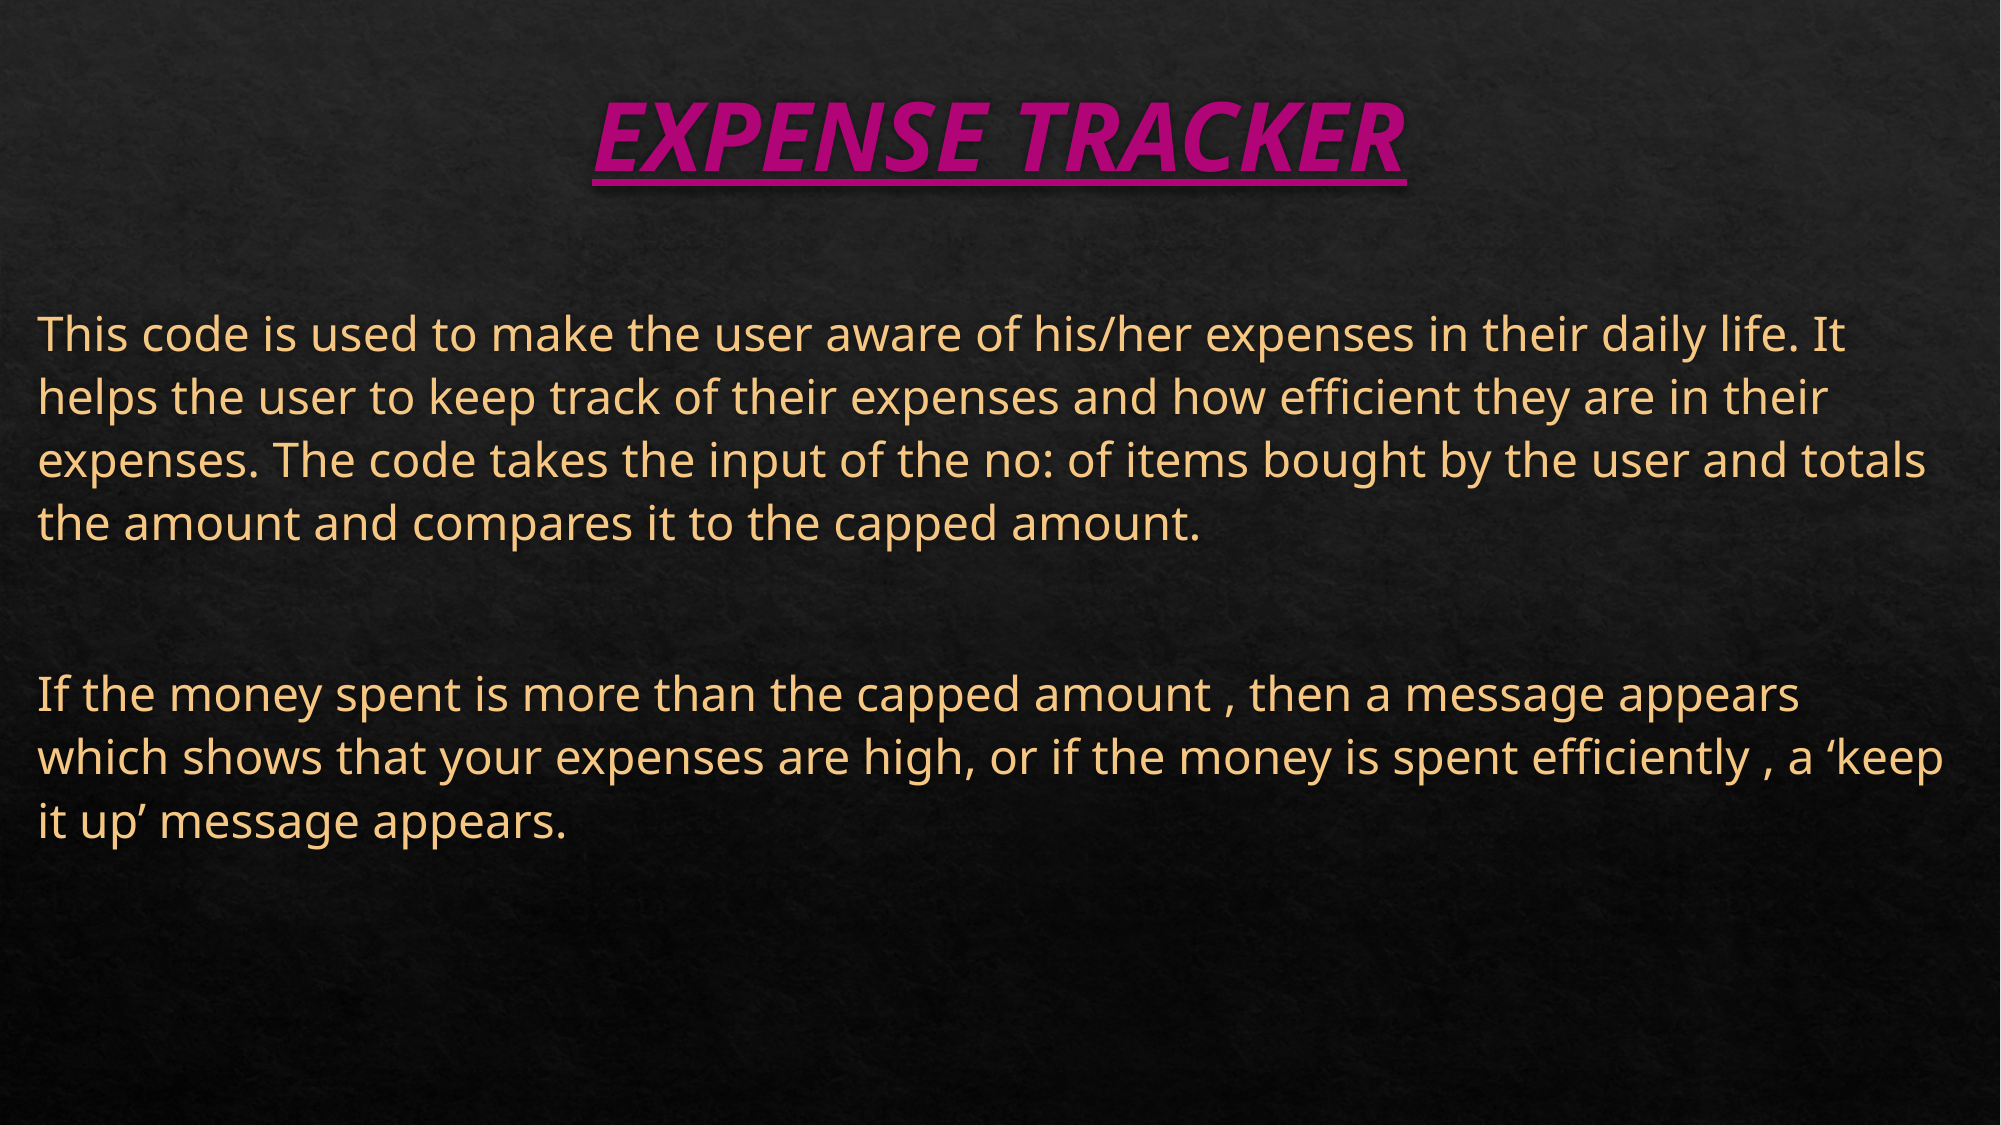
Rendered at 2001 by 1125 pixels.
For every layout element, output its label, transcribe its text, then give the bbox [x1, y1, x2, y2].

title EXPENSE TRACKER [150, 66, 1850, 215]
list This code is used to make the user aware of his/her expenses in their daily life. It helps the user to keep track of their expenses and how efficient they are in their expenses. The code takes the input of the no: of items bought by the user and totals the amount and compares it to the capped amount. If the money spent is more than the capped amount , then a message appears which shows that your expenses are high, or if the money is spent efficiently , a ‘keep it up’ message appears. [22, 289, 1964, 1048]
